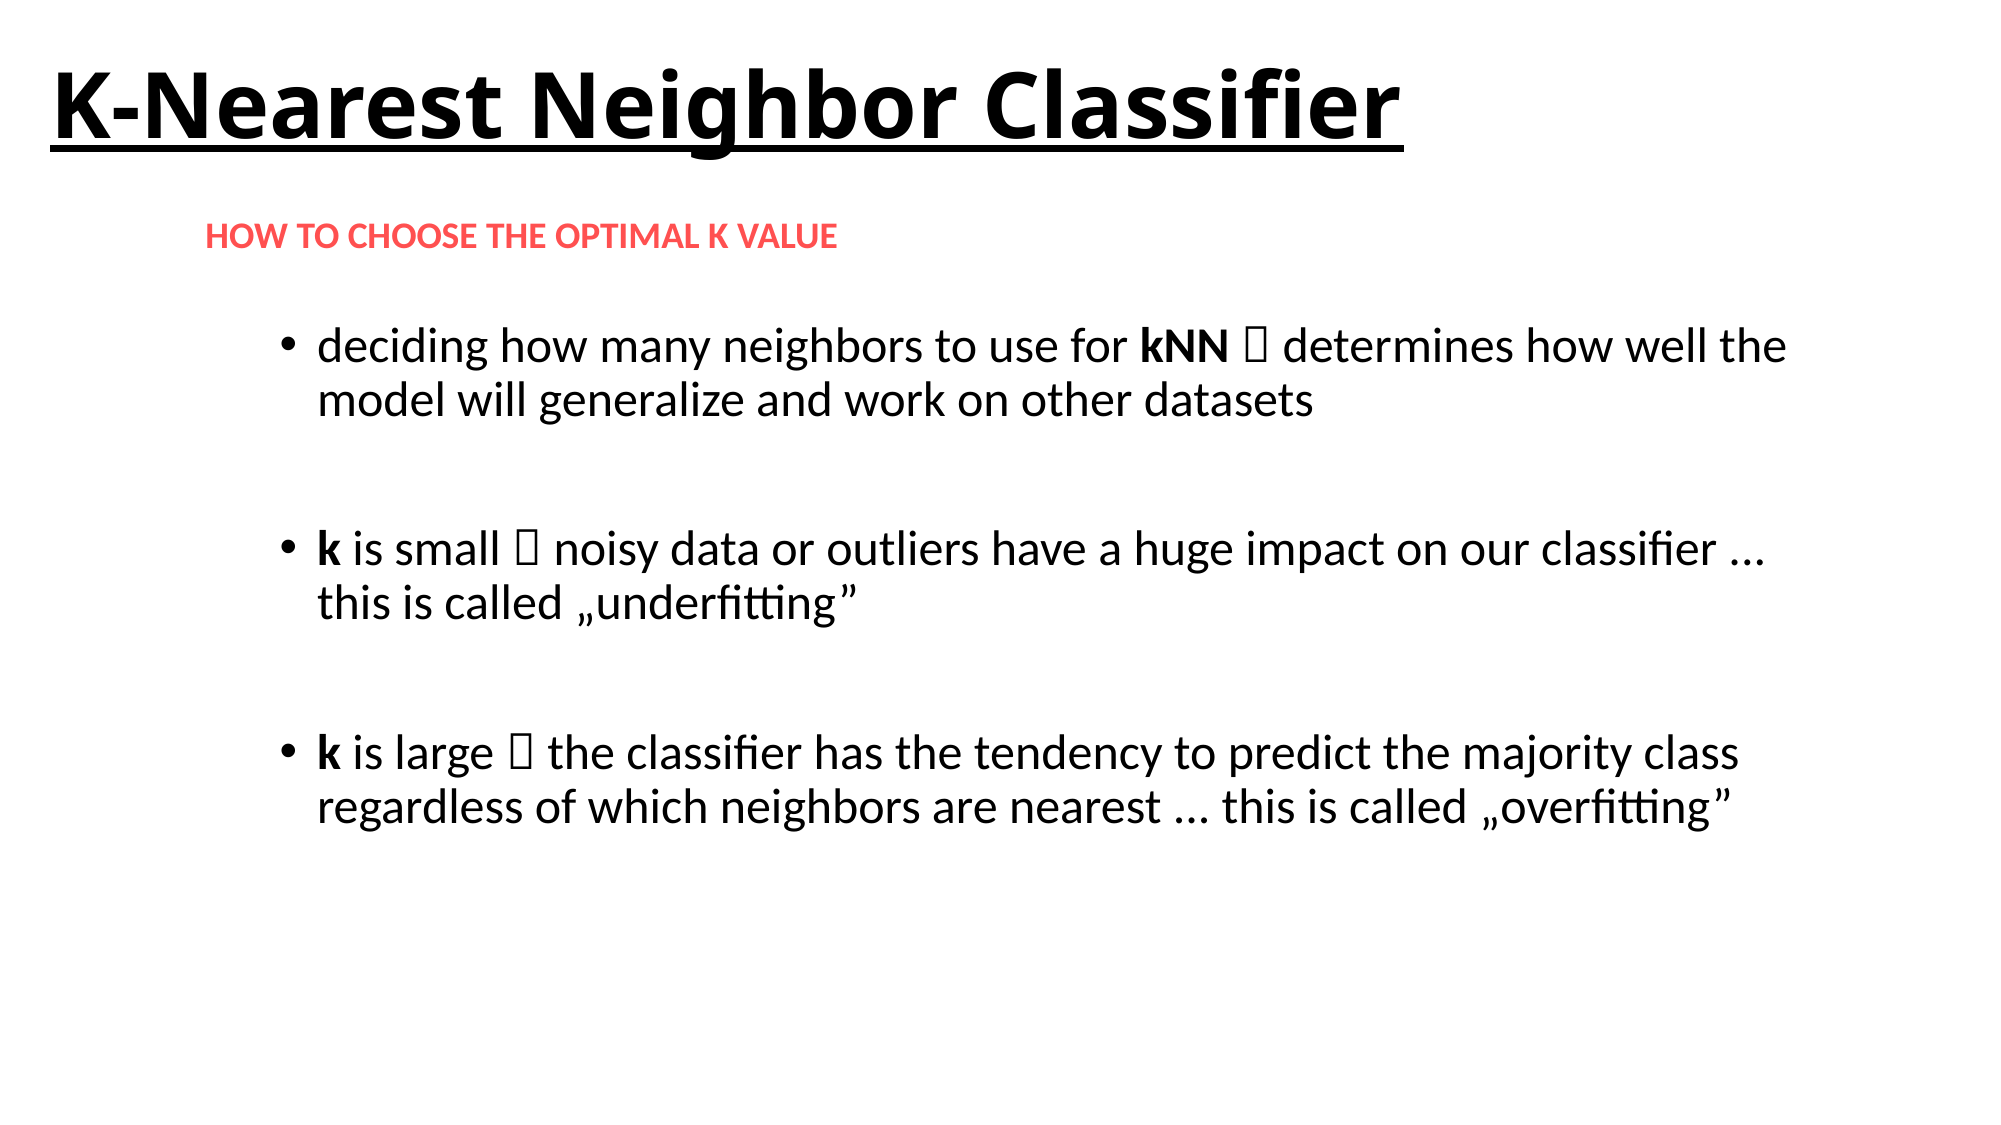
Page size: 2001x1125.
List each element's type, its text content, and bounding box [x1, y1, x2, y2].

list deciding how many neighbors to use for kNN  determines how well the model will generalize and work on other datasets k is small  noisy data or outliers have a huge impact on our classifier ... this is called „underfitting” k is large  the classifier has the tendency to predict the majority class regardless of which neighbors are nearest ... this is called „overfitting” [264, 311, 1823, 1000]
text_box HOW TO CHOOSE THE OPTIMAL K VALUE [190, 203, 854, 264]
title K-Nearest Neighbor Classifier [35, 0, 1761, 218]
